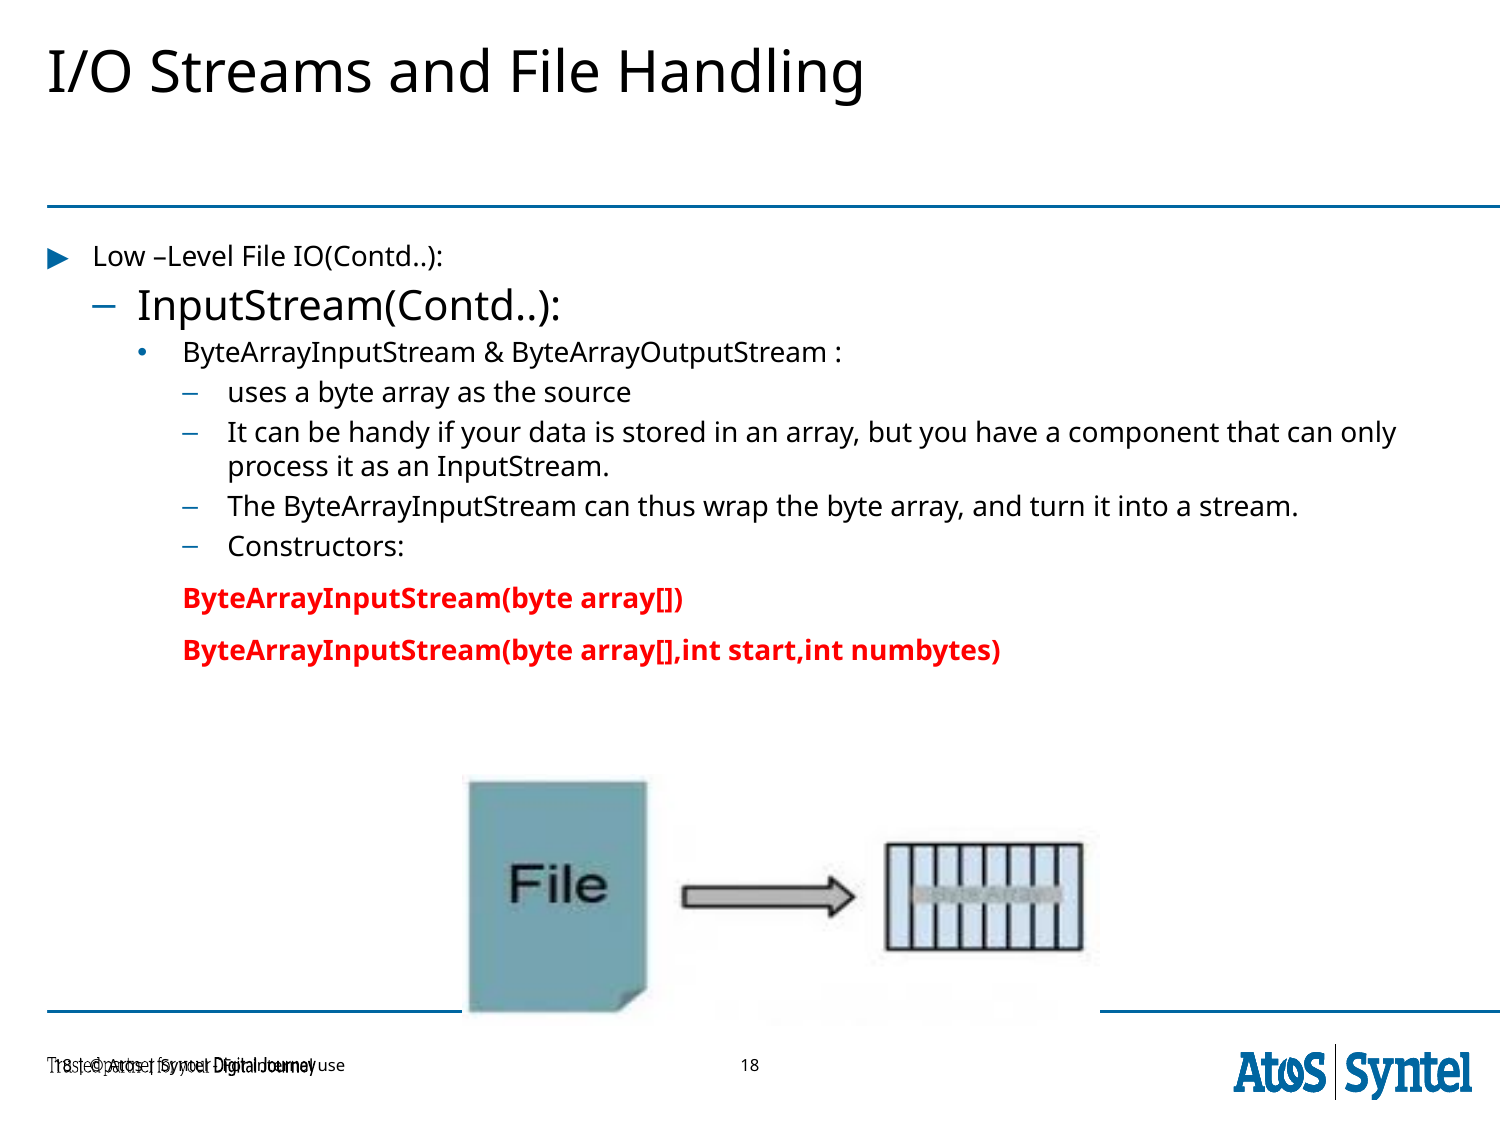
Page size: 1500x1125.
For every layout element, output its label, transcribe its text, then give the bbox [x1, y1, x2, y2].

list Low –Level File IO(Contd..): InputStream(Contd..): ByteArrayInputStream & ByteArrayOutputStream : uses a byte array as the source It can be handy if your data is stored in an array, but you have a component that can only process it as an InputStream. The ByteArrayInputStream can thus wrap the byte array, and turn it into a stream. Constructors: ByteArrayInputStream(byte array[]) ByteArrayInputStream(byte array[],int start,int numbytes) [47, 238, 1471, 983]
picture [462, 774, 1100, 1026]
title I/O Streams and File Handling [47, 26, 1471, 185]
